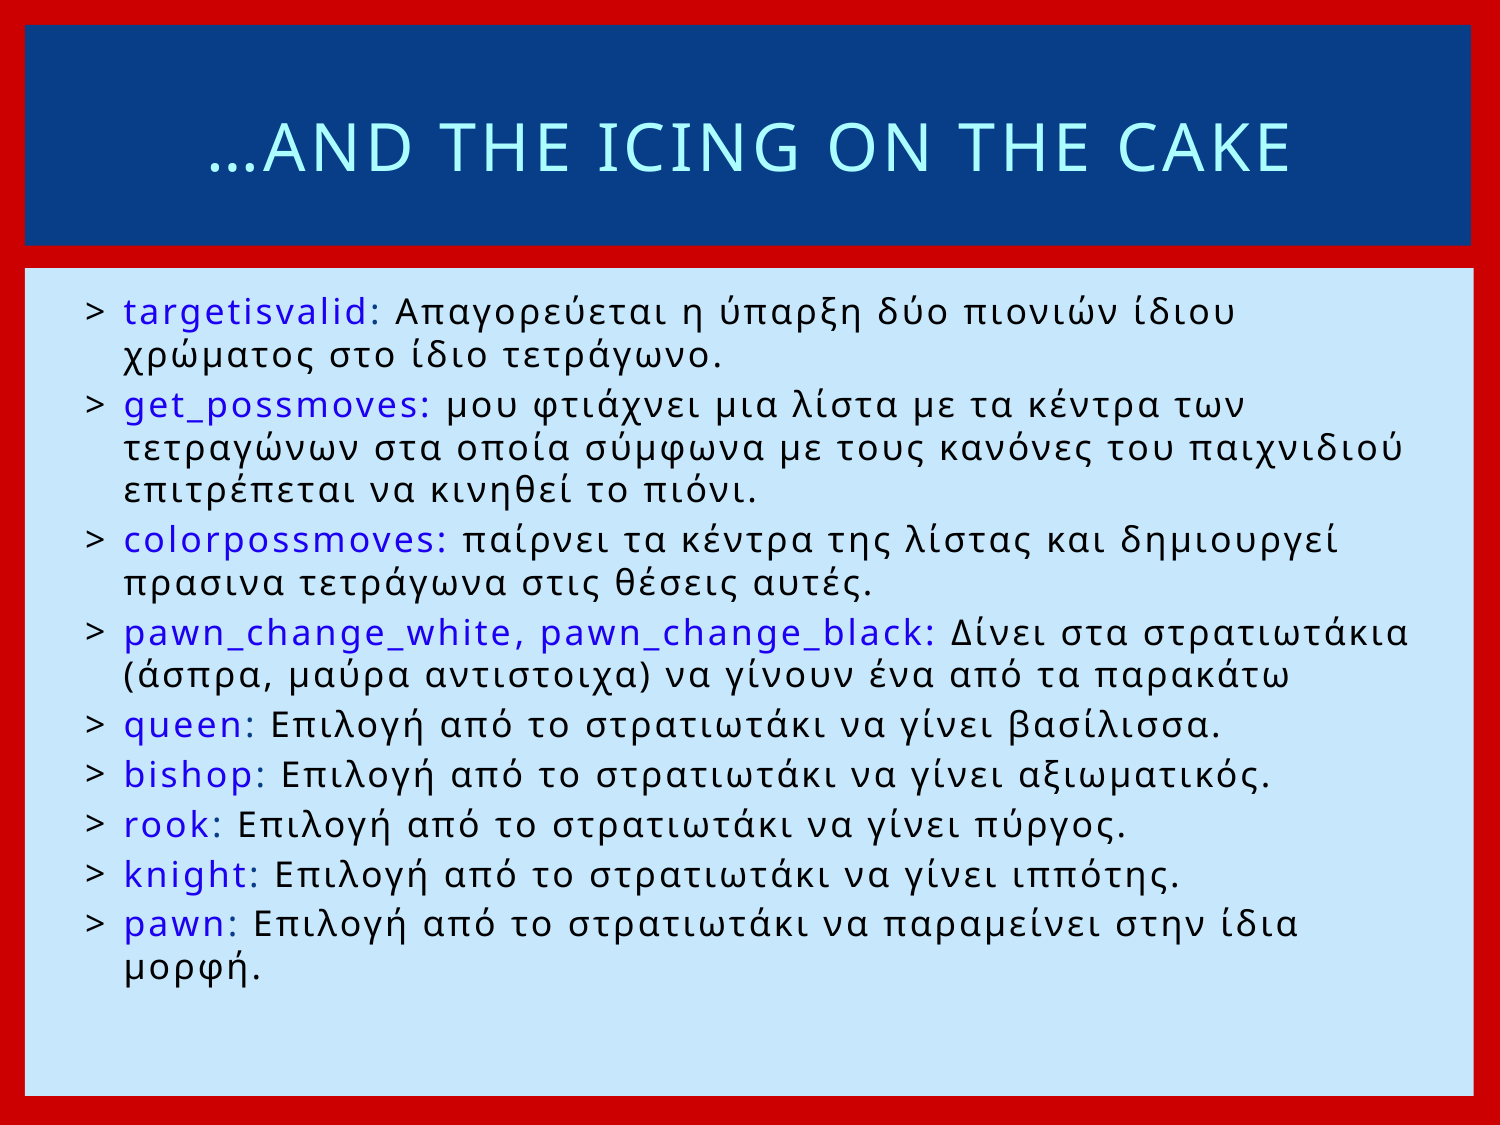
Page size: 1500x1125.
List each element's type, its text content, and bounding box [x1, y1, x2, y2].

title …AND THE ICING ON THE CAKE [62, 58, 1438, 232]
list targetisvalid: Απαγορεύεται η ύπαρξη δύο πιονιών ίδιου χρώματος στο ίδιο τετράγωνο. get_possmoves: μου φτιάχνει μια λίστα με τα κέντρα των τετραγώνων στα οποία σύμφωνα με τους κανόνες του παιχνιδιού επιτρέπεται να κινηθεί το πιόνι. colorpossmoves: παίρνει τα κέντρα της λίστας και δημιουργεί πρασινα τετράγωνα στις θέσεις αυτές. pawn_change_white, pawn_change_black: Δίνει στα στρατιωτάκια (άσπρα, μαύρα αντιστοιχα) να γίνουν ένα από τα παρακάτω queen: Επιλογή από το στρατιωτάκι να γίνει βασίλισσα. bishop: Επιλογή από το στρατιωτάκι να γίνει αξιωματικός. rook: Επιλογή από το στρατιωτάκι να γίνει πύργος. knight: Επιλογή από το στρατιωτάκι να γίνει ιππότης. pawn: Επιλογή από το στρατιωτάκι να παραμείνει στην ίδια μορφή. [62, 281, 1442, 1005]
